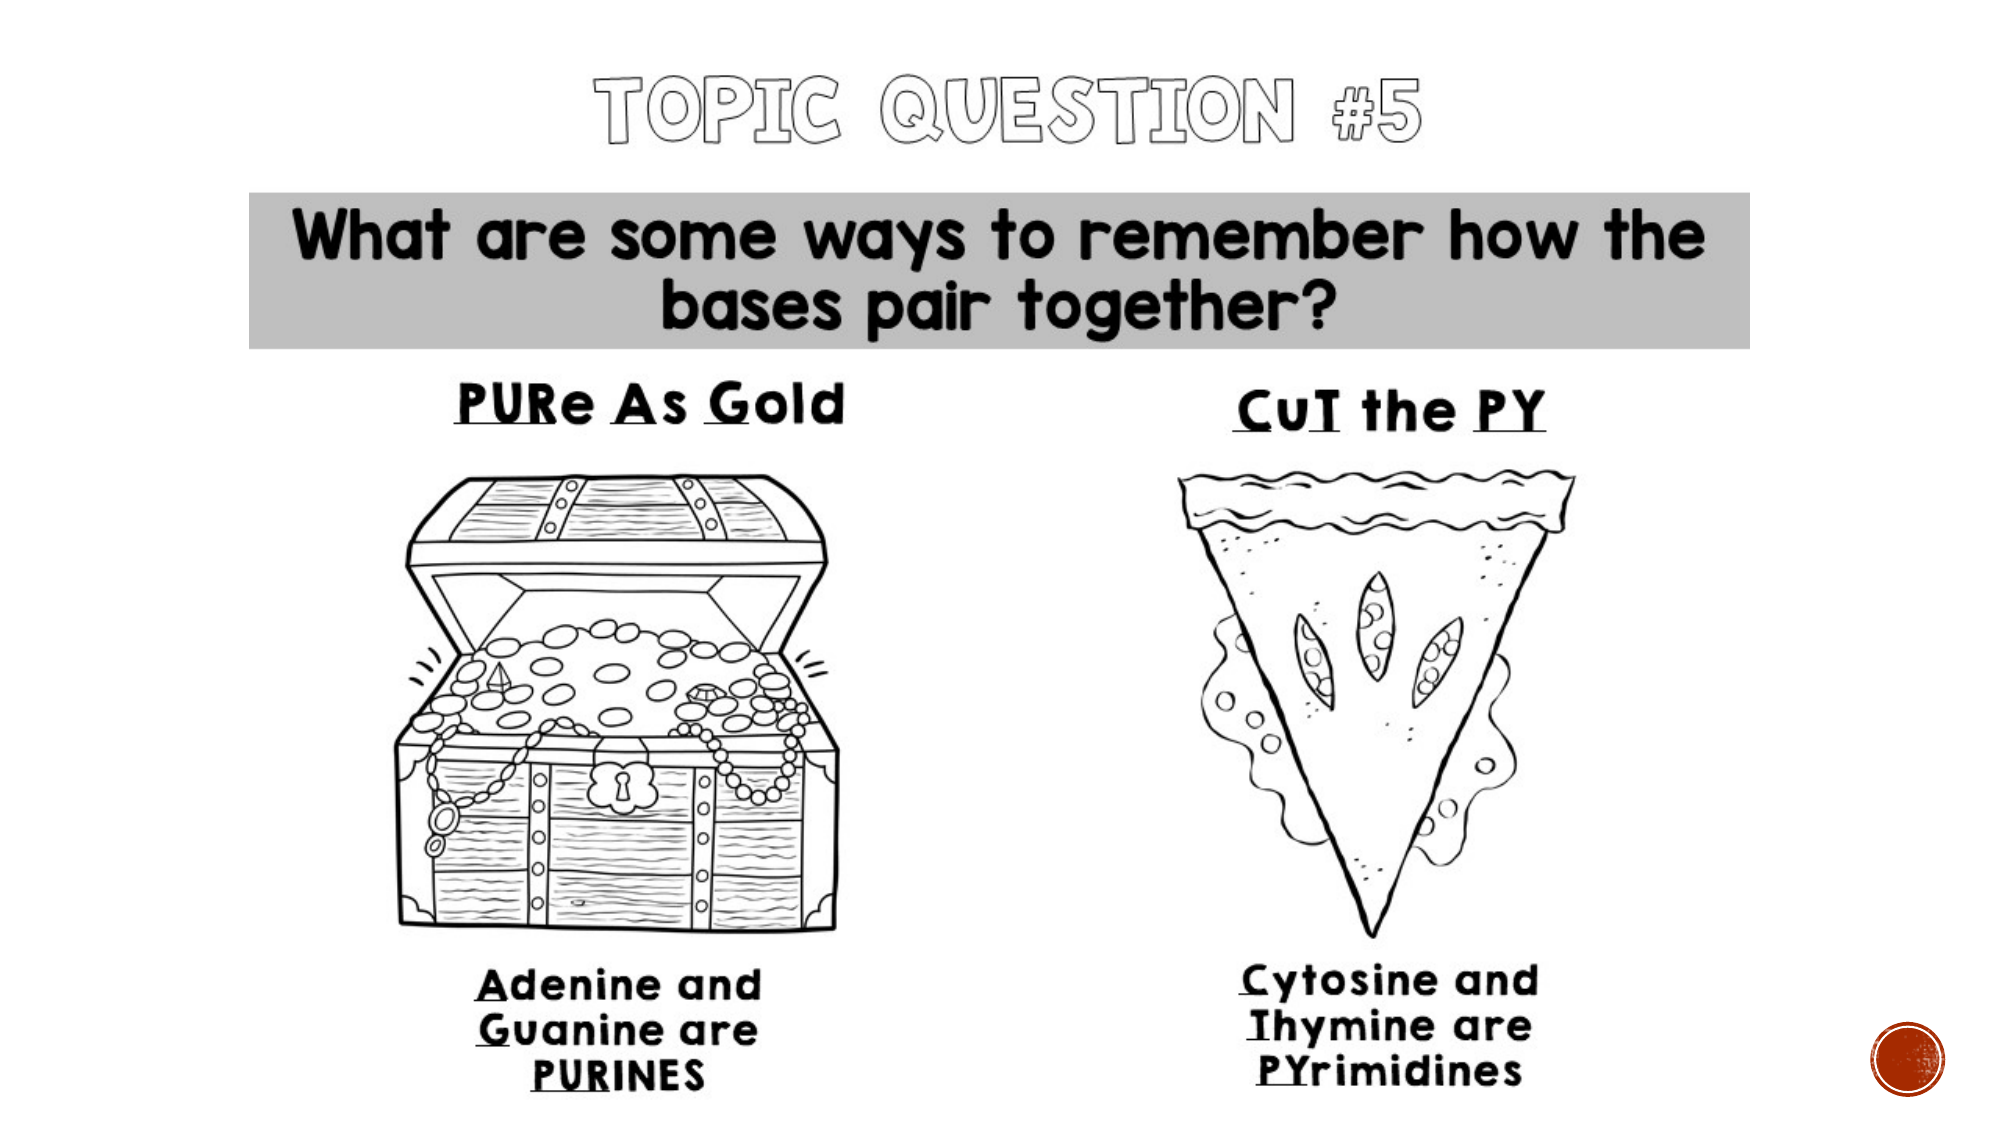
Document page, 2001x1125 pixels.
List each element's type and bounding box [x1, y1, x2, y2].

picture [249, 0, 1751, 1125]
